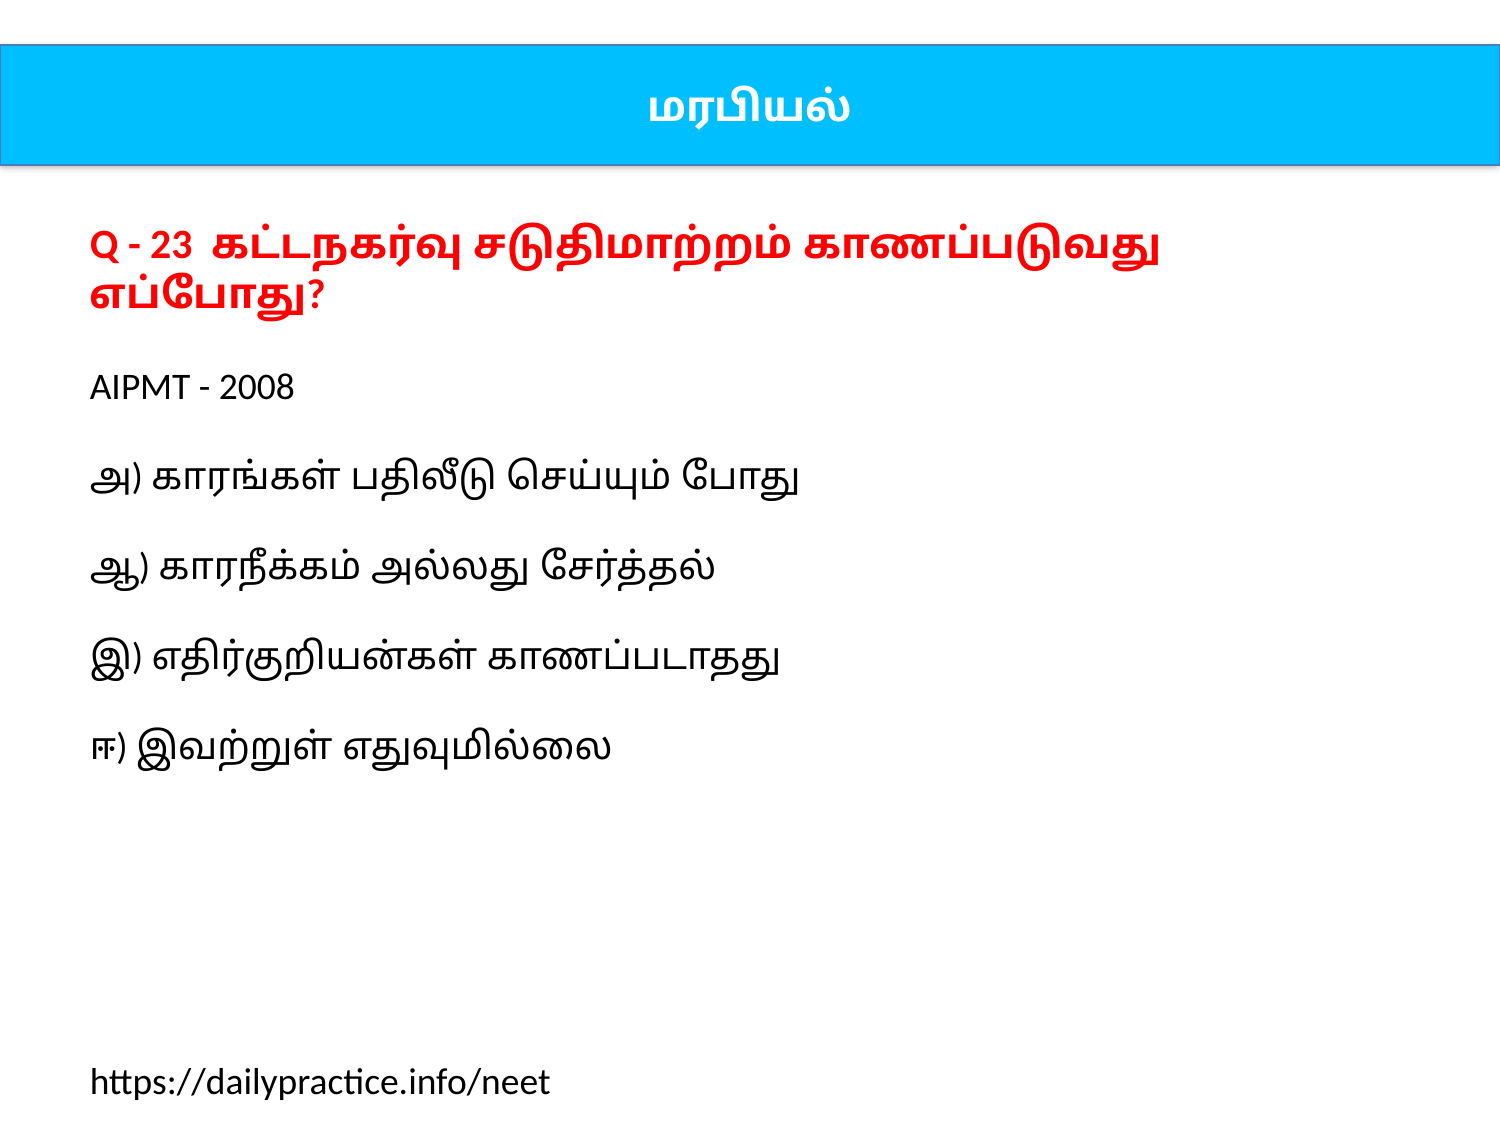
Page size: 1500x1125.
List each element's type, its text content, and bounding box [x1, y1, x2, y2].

text_box https://dailypractice.info/neet [74, 1049, 675, 1110]
text_box மரபியல் [0, 44, 1500, 166]
text_box Q - 23 கட்டநகர்வு சடுதிமாற்றம் காணப்படுவது எப்போது? AIPMT - 2008 அ) காரங்கள் பதிலீடு செய்யும் போது ஆ) காரநீக்கம் அல்லது சேர்த்தல் இ) எதிர்குறியன்கள் காணப்படாதது ஈ) இவற்றுள் எதுவுமில்லை [74, 164, 1275, 775]
